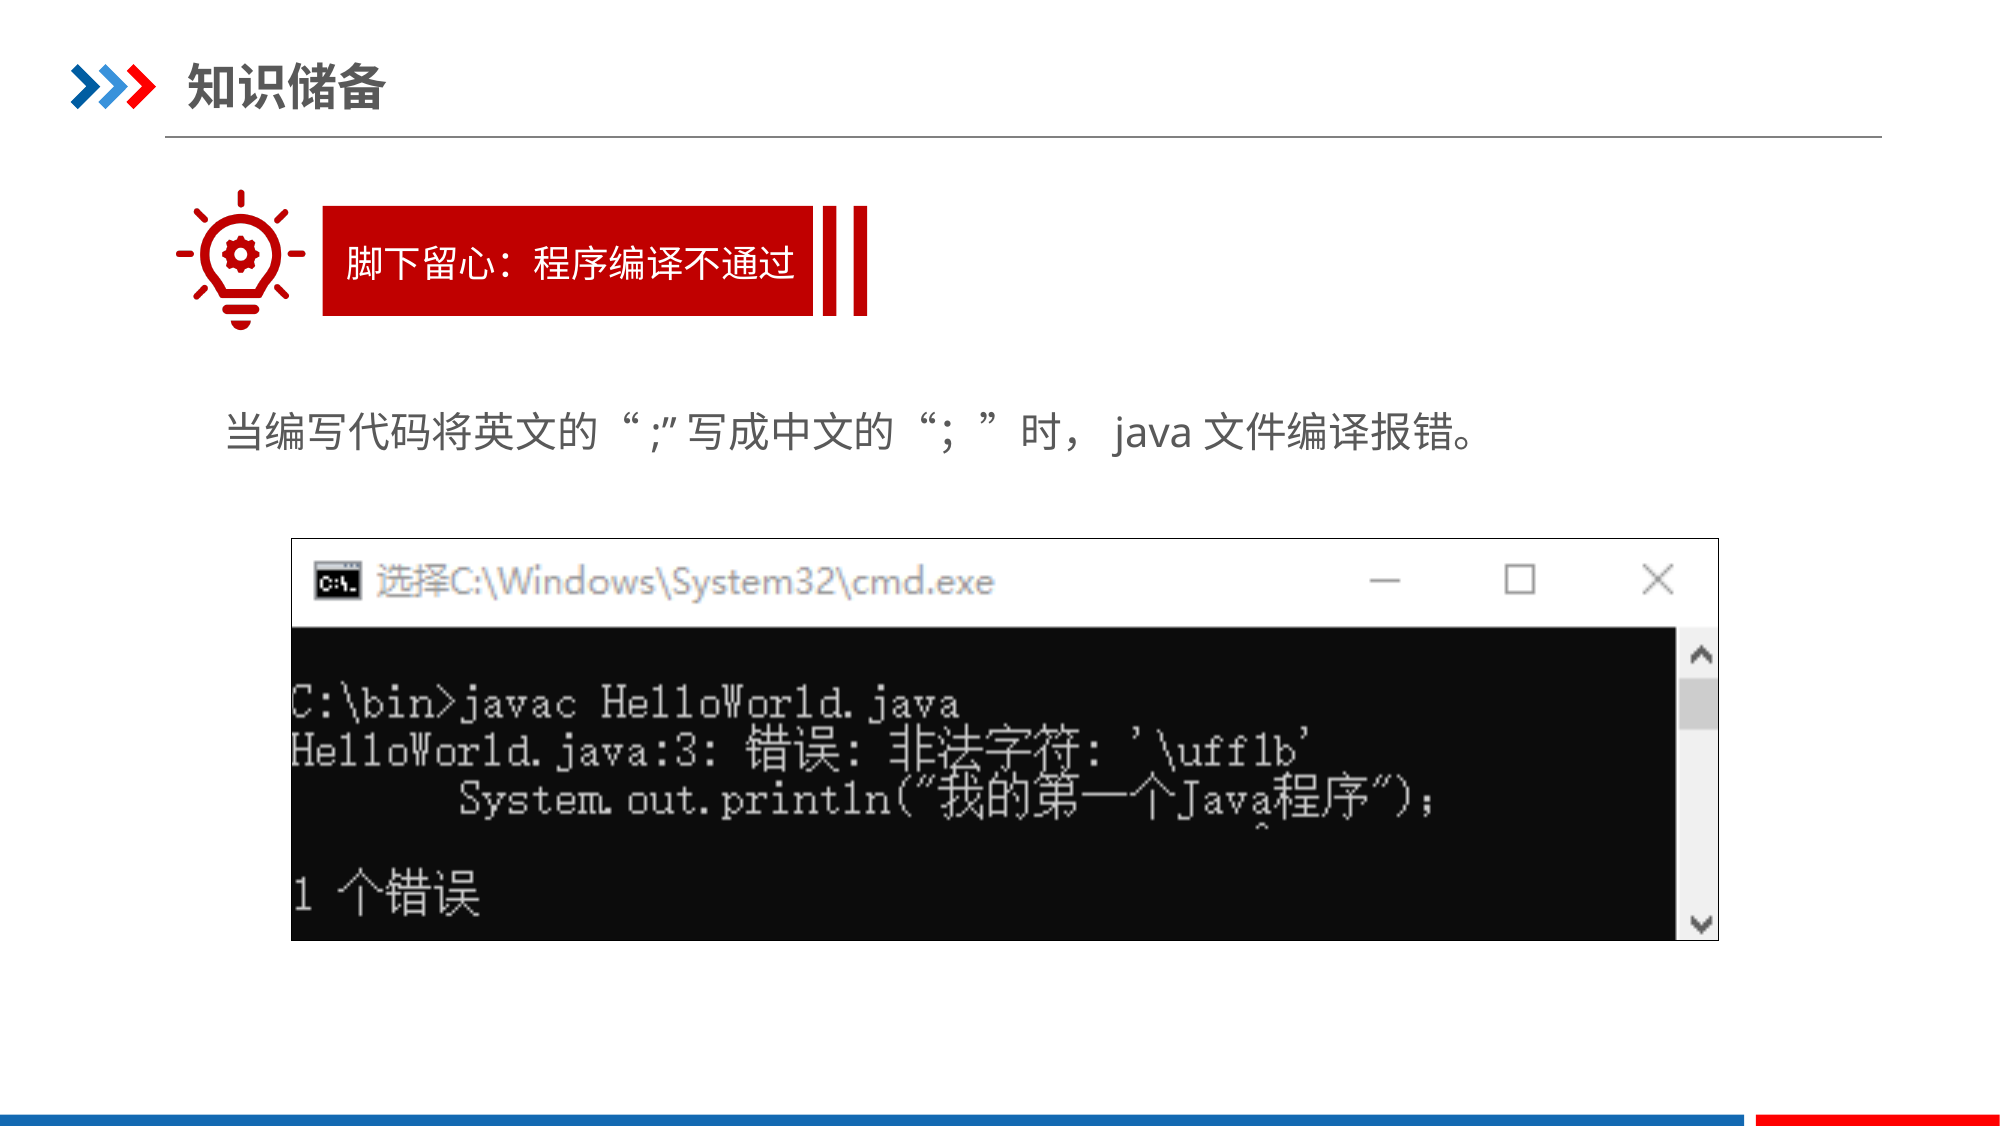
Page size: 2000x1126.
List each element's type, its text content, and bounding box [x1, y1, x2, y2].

text_box [325, 204, 815, 318]
text_box [821, 204, 838, 318]
text_box 脚下留心：程序编译不通过 [331, 232, 813, 292]
picture [164, 183, 320, 339]
picture [290, 538, 1719, 941]
text_box [852, 204, 869, 318]
text_box 当编写代码将英文的“;”写成中文的“；”时，java文件编译报错。 [208, 373, 1596, 464]
text_box 知识储备 [187, 43, 827, 127]
